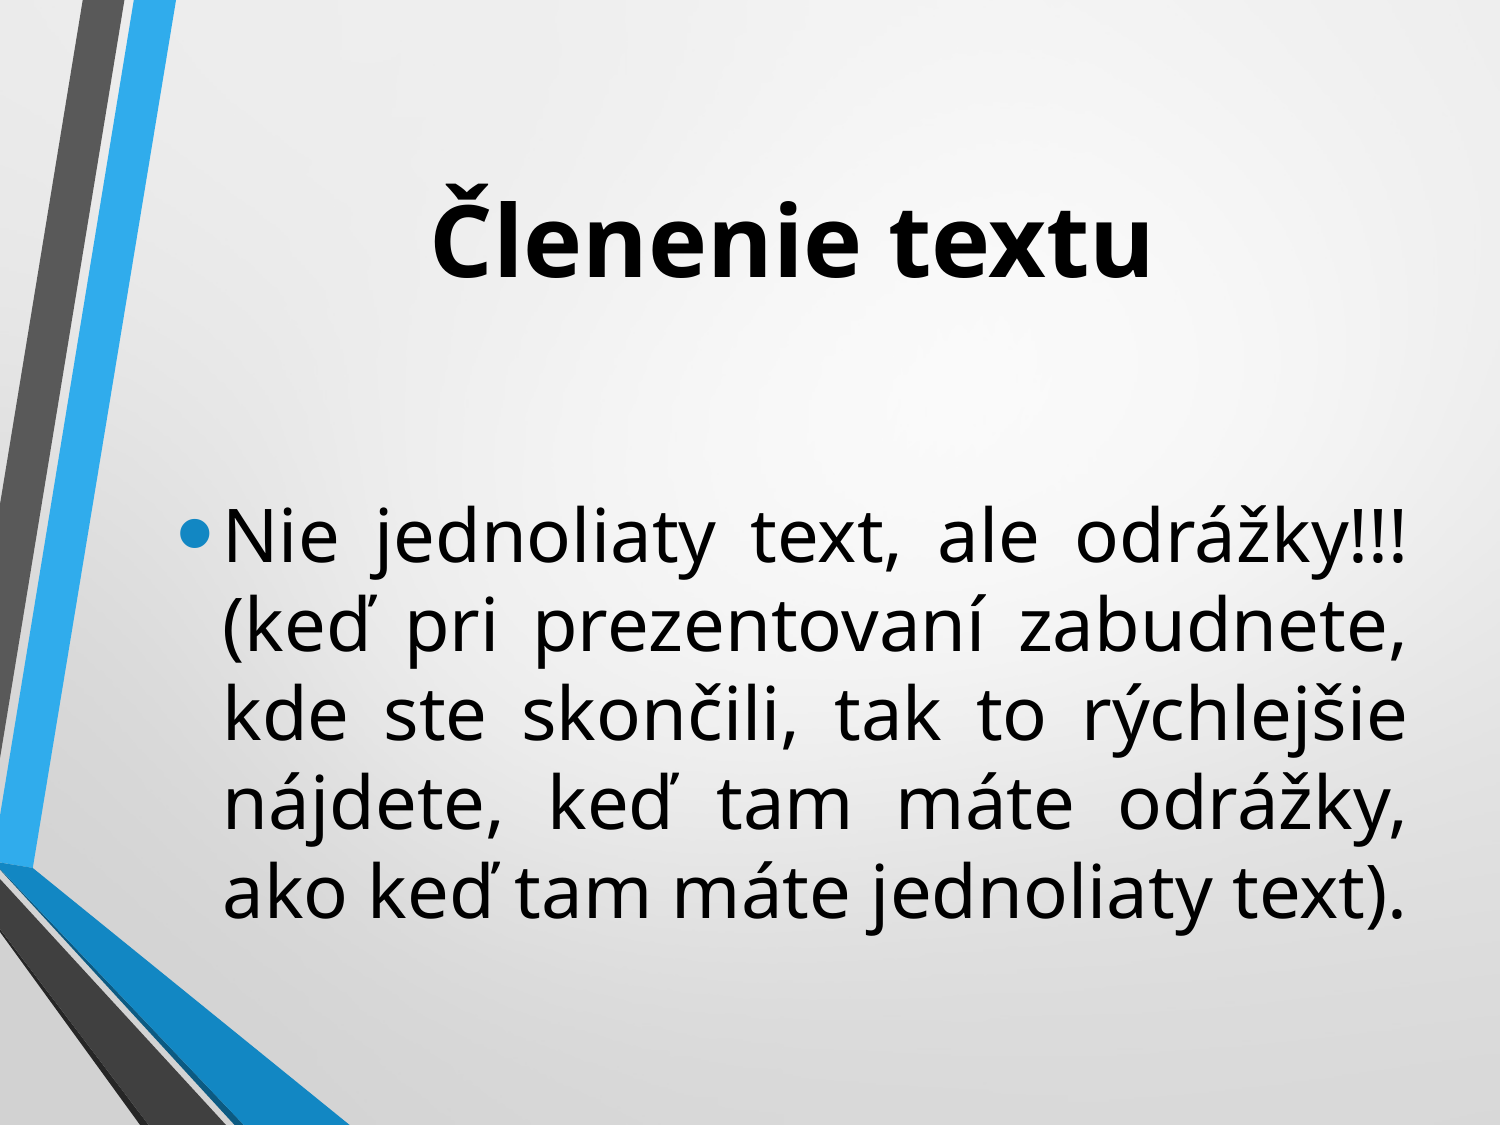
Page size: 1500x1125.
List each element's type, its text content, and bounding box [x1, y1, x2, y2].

list Nie jednoliaty text, ale odrážky!!! (keď pri prezentovaní zabudnete, kde ste skončili, tak to rýchlejšie nájdete, keď tam máte odrážky, ako keď tam máte jednoliaty text). [161, 437, 1425, 985]
title Členenie textu [161, 75, 1425, 400]
